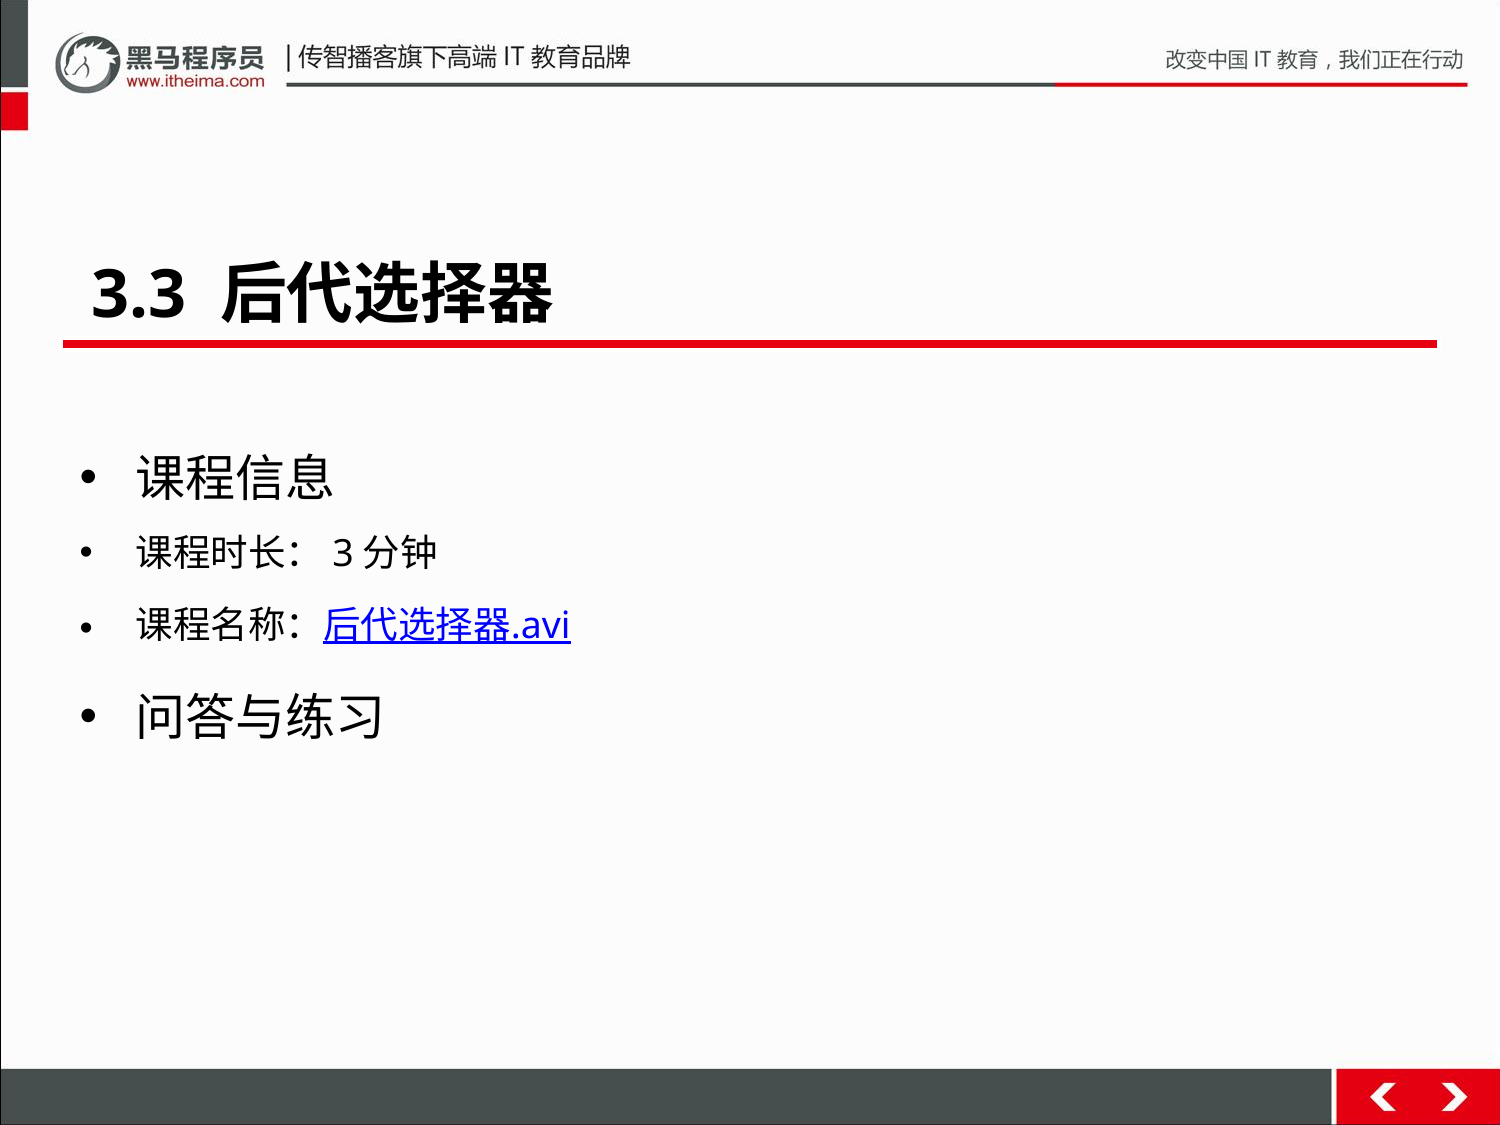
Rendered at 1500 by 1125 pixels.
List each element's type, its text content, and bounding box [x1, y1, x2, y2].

picture [0, 0, 1500, 1125]
text_box 3.3 后代选择器 [76, 243, 1388, 339]
text_box 课程信息 课程时长：3分钟 课程名称：后代选择器.avi 问答与练习 [64, 408, 1445, 753]
